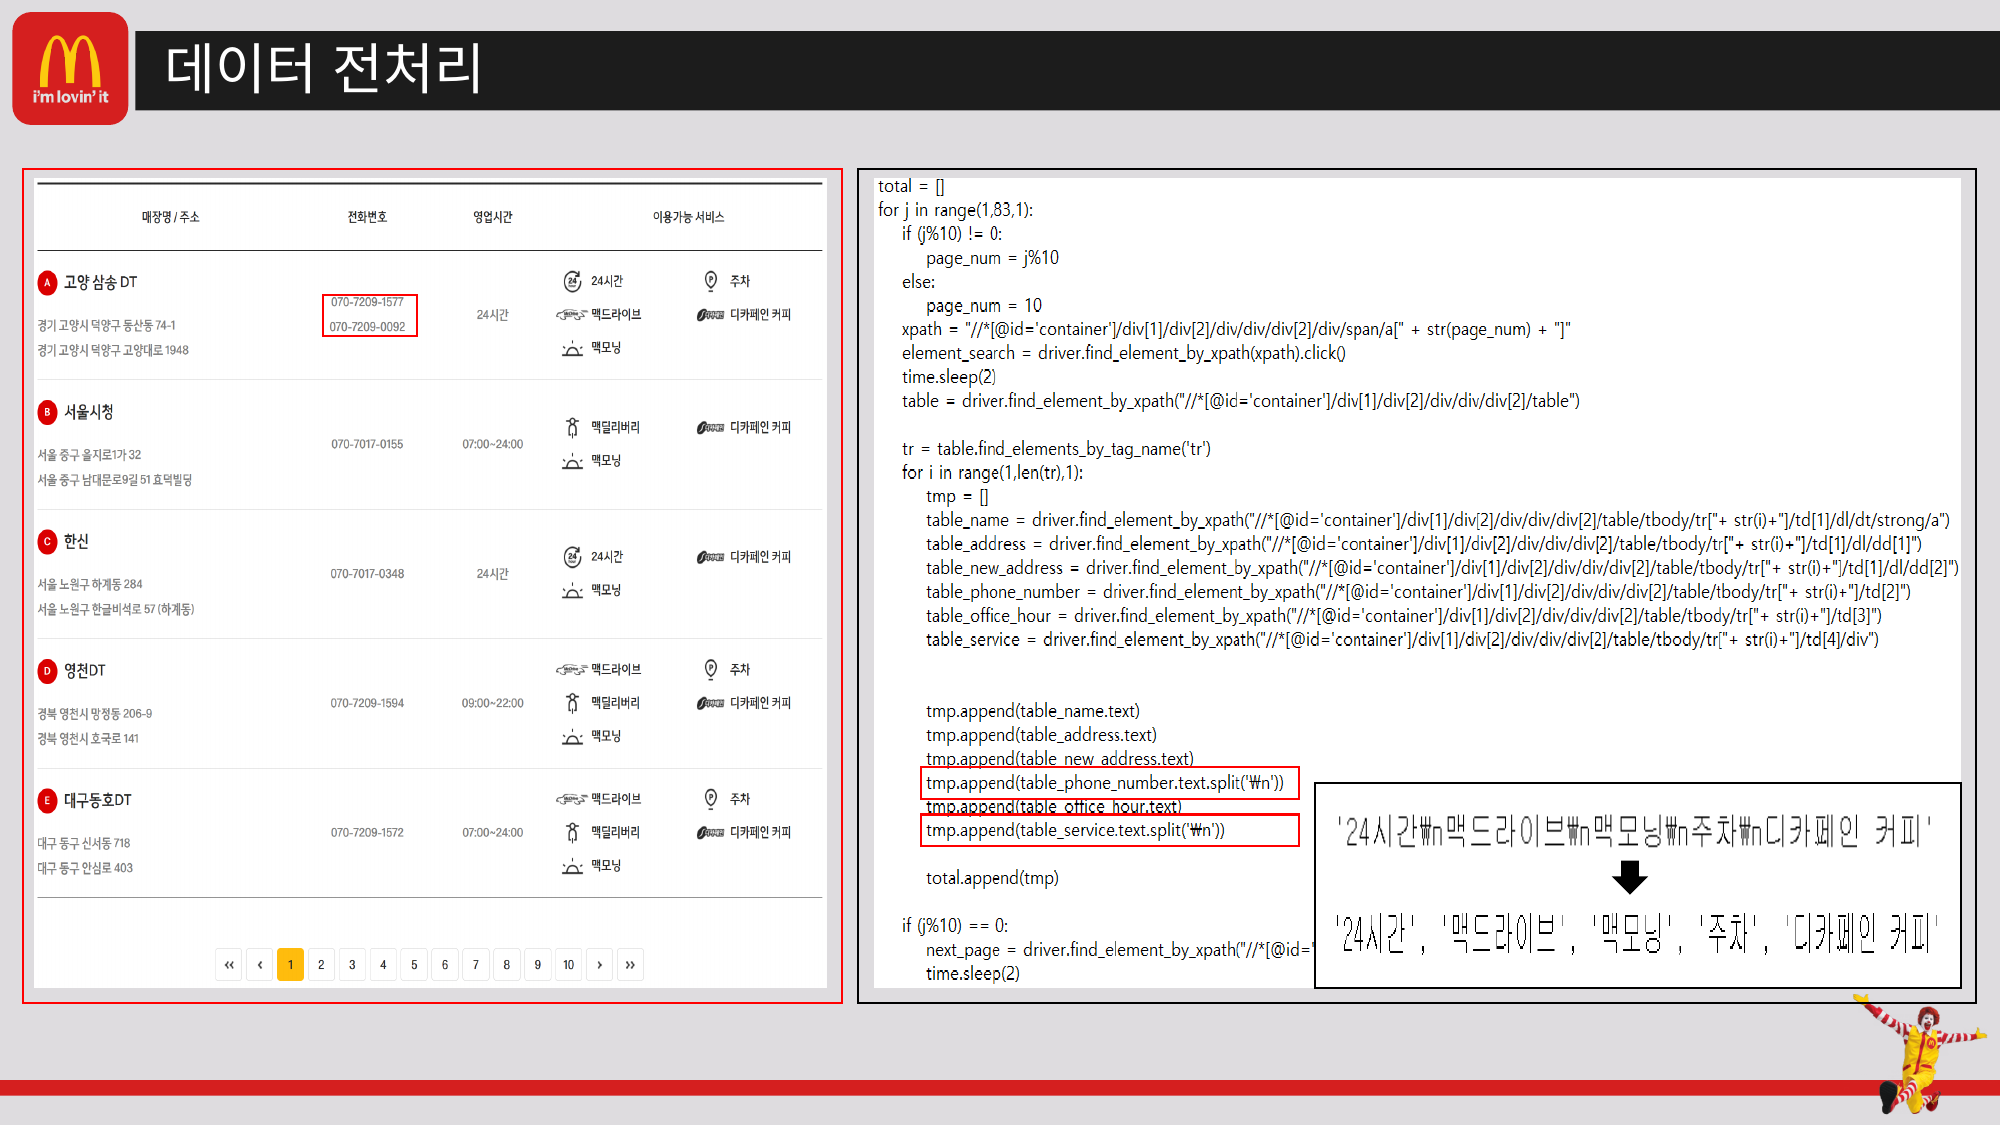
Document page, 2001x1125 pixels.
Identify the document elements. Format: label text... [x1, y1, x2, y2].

text_box [22, 168, 843, 1004]
picture [27, 29, 114, 85]
picture [1843, 984, 1997, 1125]
picture [873, 178, 1961, 988]
picture [34, 178, 827, 988]
text_box [857, 168, 1977, 1004]
text_box 데이터 전처리 [149, 26, 584, 109]
